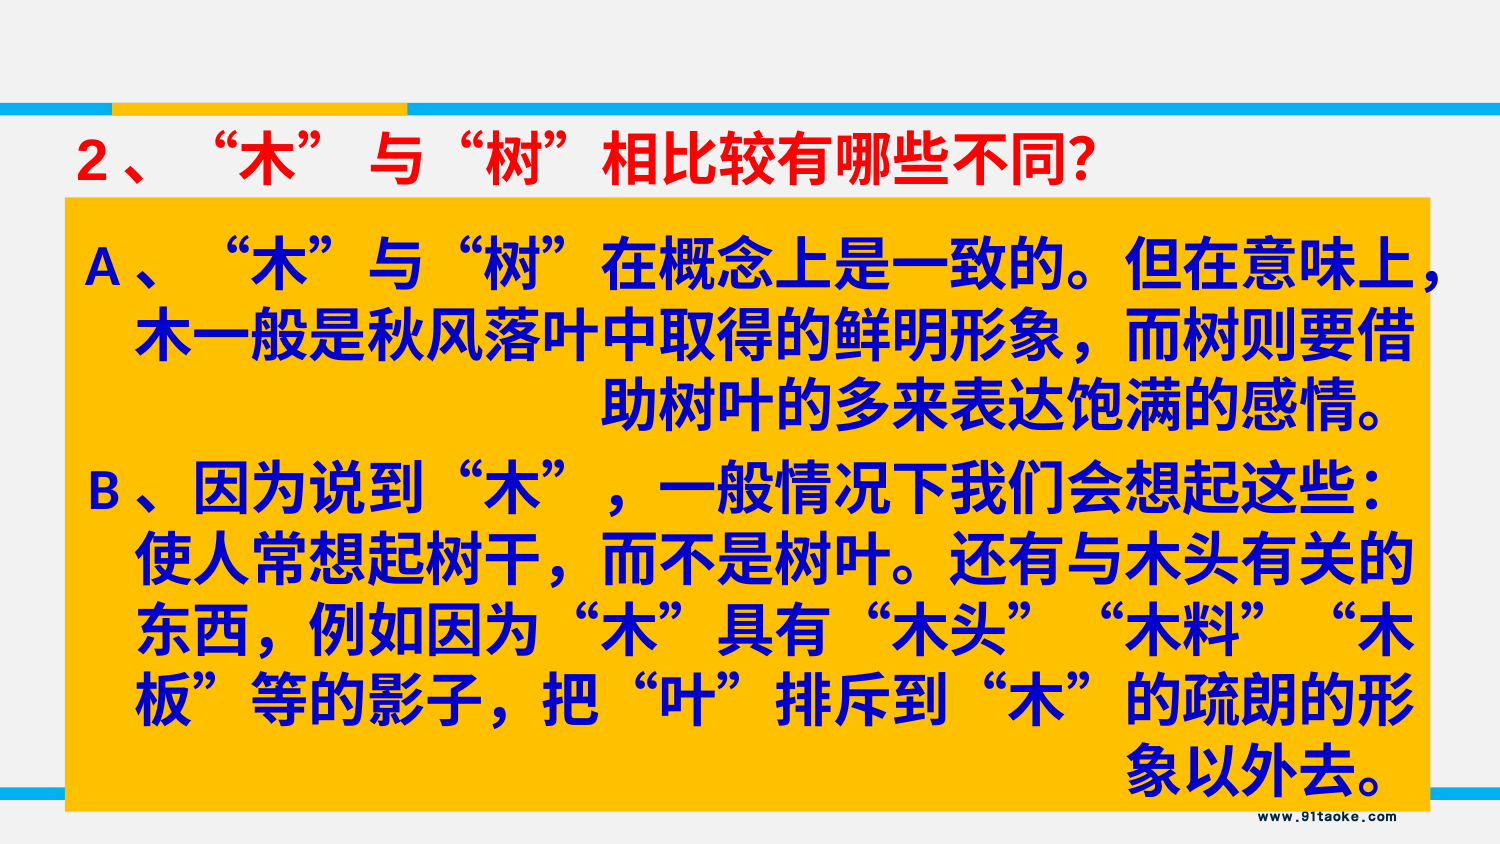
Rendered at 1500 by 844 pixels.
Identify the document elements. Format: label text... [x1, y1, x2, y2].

picture [1245, 812, 1408, 832]
list A、“木”与“树”在概念上是一致的。但在意味上，木一般是秋风落叶中取得的鲜明形象，而树则要借助树叶的多来表达饱满的感情。 B、因为说到“木”，一般情况下我们会想起这些：使人常想起树干，而不是树叶。还有与木头有关的东西，例如因为“木”具有“木头”“木料”“木板”等的影子，把“叶”排斥到“木”的疏朗的形象以外去。 [64, 197, 1431, 812]
text_box 2、“木” 与“树”相比较有哪些不同？ [61, 114, 1188, 198]
